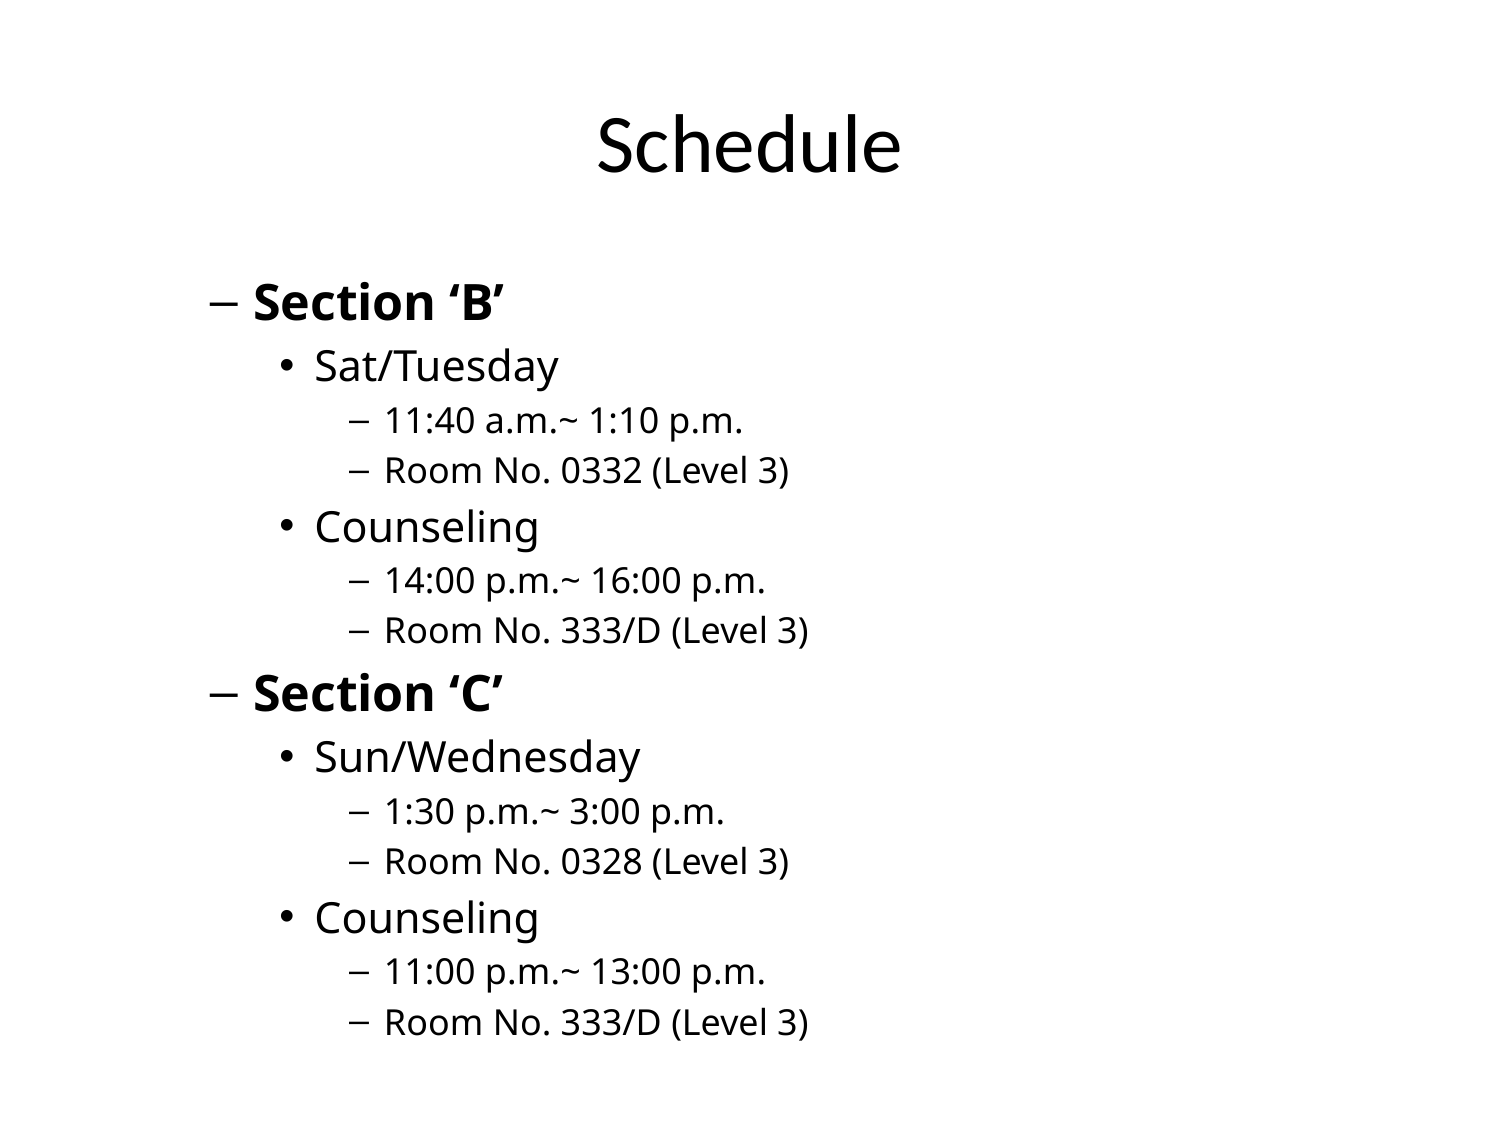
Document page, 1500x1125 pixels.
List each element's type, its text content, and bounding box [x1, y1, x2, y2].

title Schedule [75, 45, 1425, 233]
list Section ‘B’ Sat/Tuesday 11:40 a.m.~ 1:10 p.m. Room No. 0332 (Level 3) Counseling 14:00 p.m.~ 16:00 p.m. Room No. 333/D (Level 3) Section ‘C’ Sun/Wednesday 1:30 p.m.~ 3:00 p.m. Room No. 0328 (Level 3) Counseling 11:00 p.m.~ 13:00 p.m. Room No. 333/D (Level 3) [125, 262, 1388, 1050]
